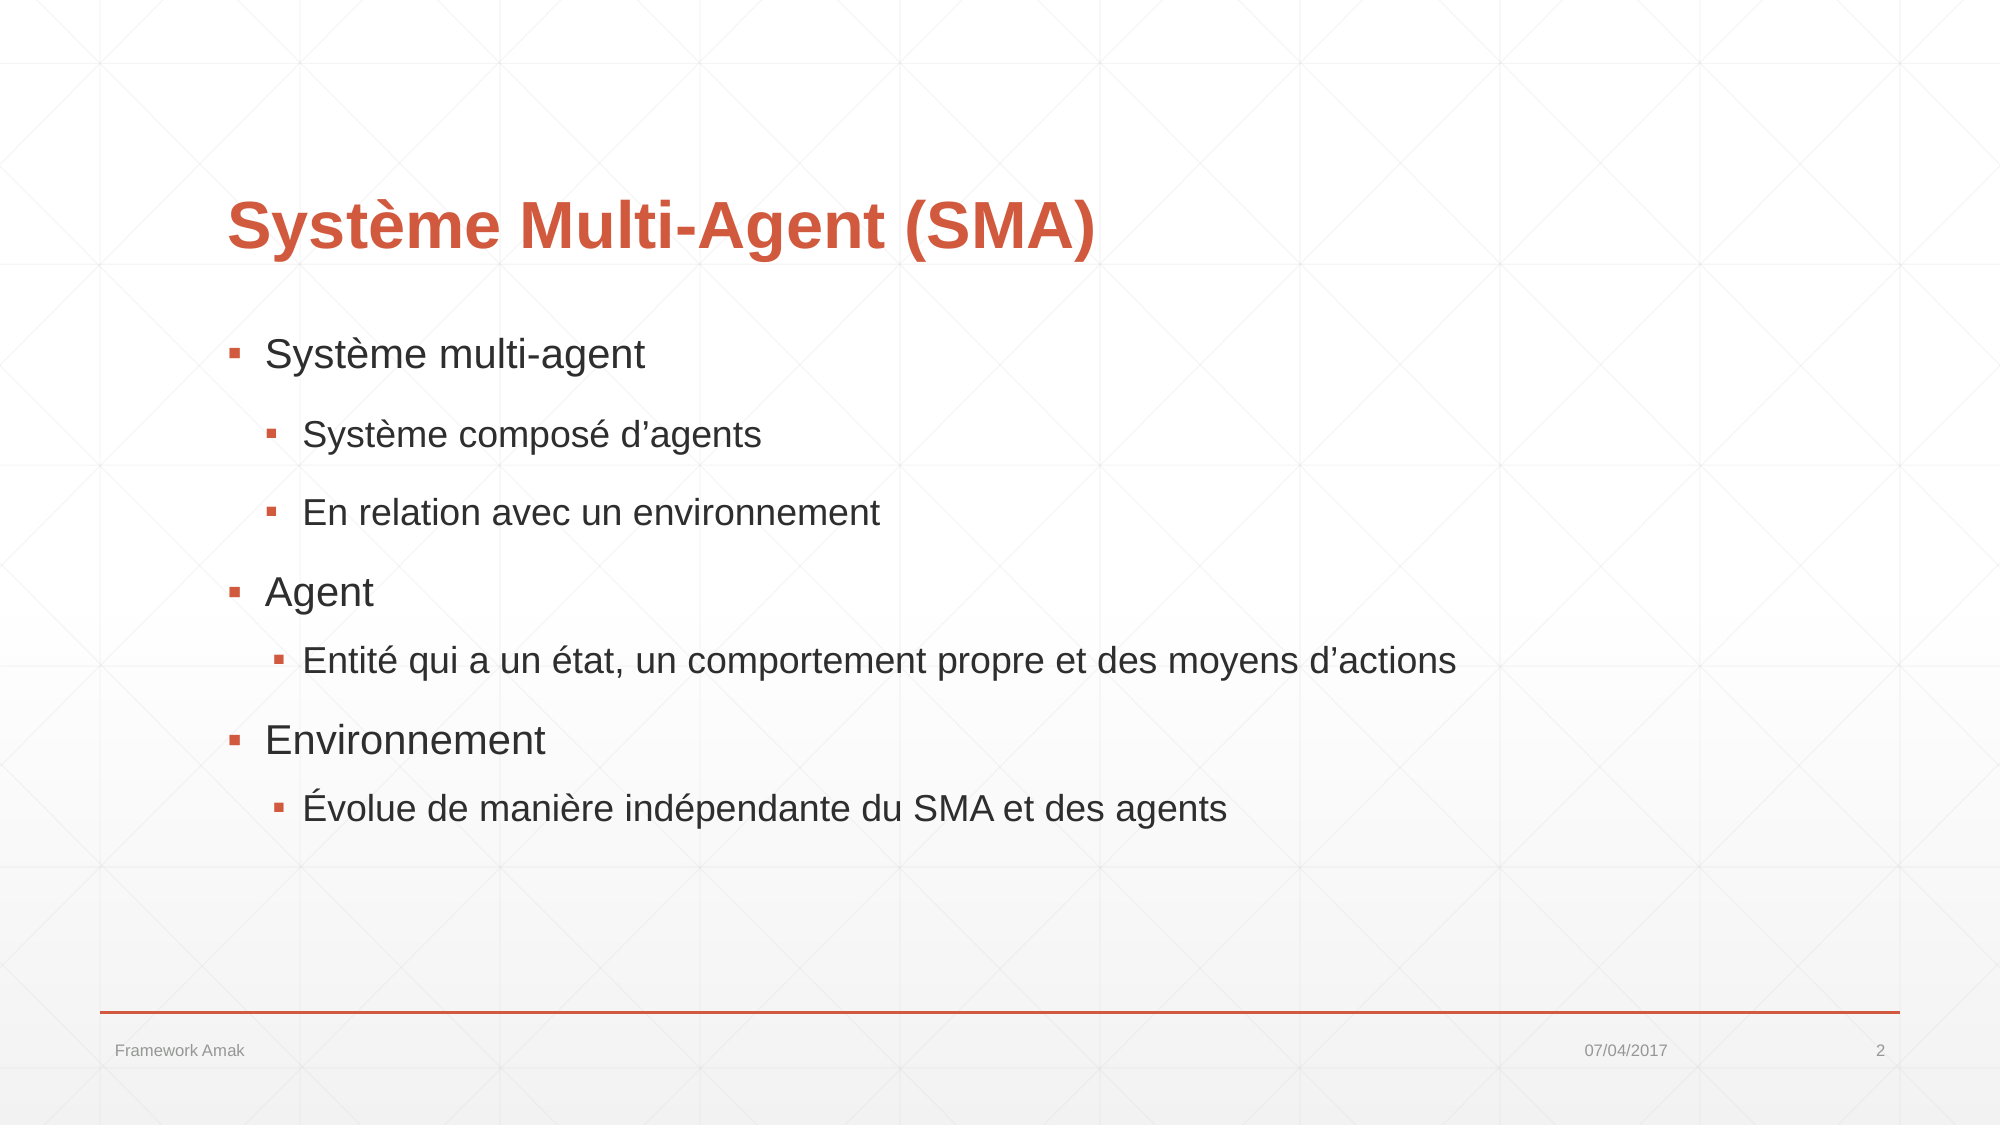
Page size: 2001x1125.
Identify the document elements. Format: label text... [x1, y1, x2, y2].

list Système multi-agent Système composé d’agents En relation avec un environnement Agent Entité qui a un état, un comportement propre et des moyens d’actions Environnement Évolue de manière indépendante du SMA et des agents [212, 324, 1788, 950]
title Système Multi-Agent (SMA) [212, 82, 1788, 271]
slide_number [1524, 1031, 1684, 1069]
slide_number 2 [1749, 1031, 1901, 1069]
footer Framework Amak [99, 1031, 1106, 1069]
